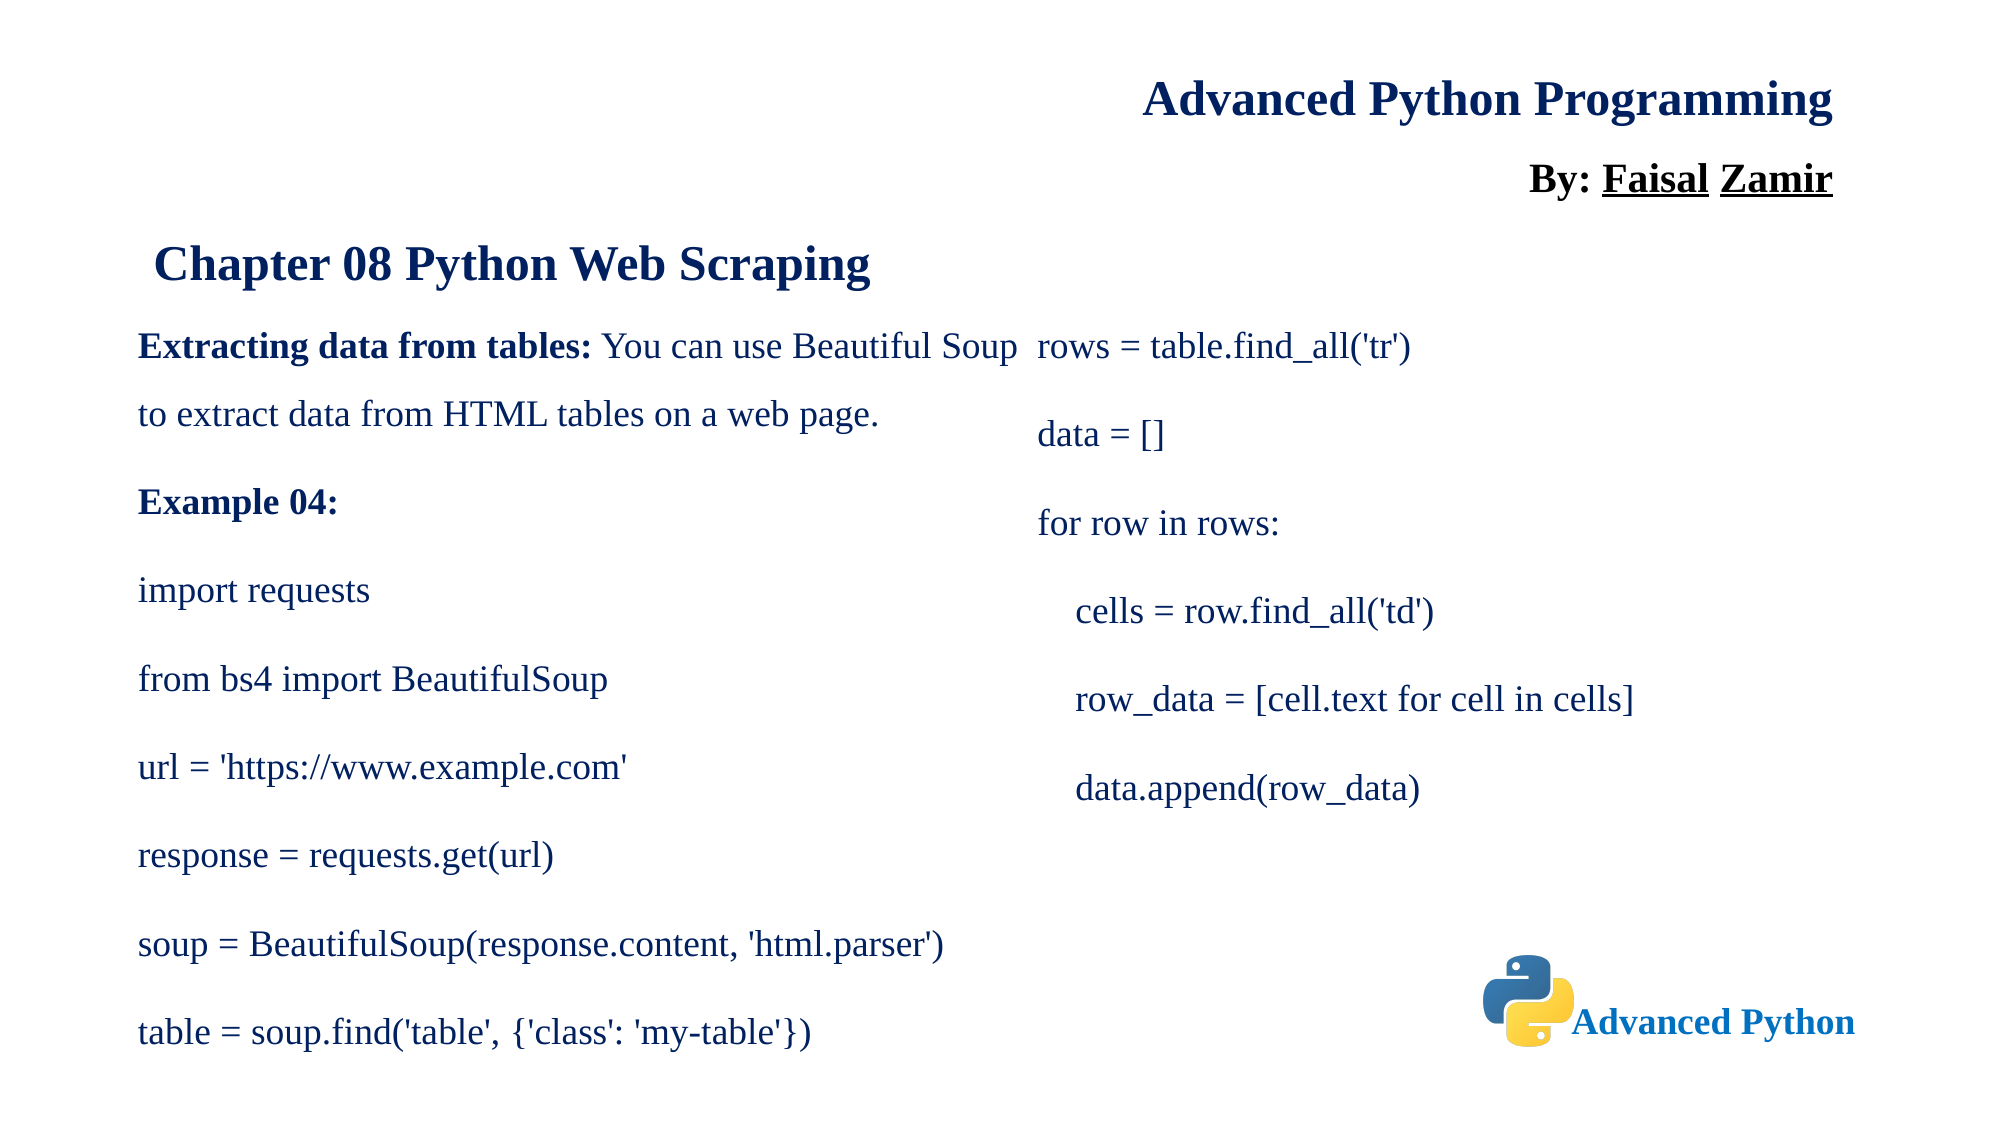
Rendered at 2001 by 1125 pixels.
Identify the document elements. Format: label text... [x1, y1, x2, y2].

picture [1483, 955, 1574, 1047]
text_box Advanced Python [1465, 955, 1971, 1062]
text_box Advanced Python Programming By: Faisal Zamir Chapter 08 Python Web Scraping [138, 53, 1849, 273]
list Extracting data from tables: You can use Beautiful Soup to extract data from HTML tables on a web page. Example 04: import requests from bs4 import BeautifulSoup url = 'https://www.example.com' response = requests.get(url) soup = BeautifulSoup(response.content, 'html.parser') table = soup.find('table', {'class': 'my-table'}) rows = table.find_all('tr') data = [] for row in rows: cells = row.find_all('td') row_data = [cell.text for cell in cells] data.append(row_data) [122, 291, 1953, 1062]
